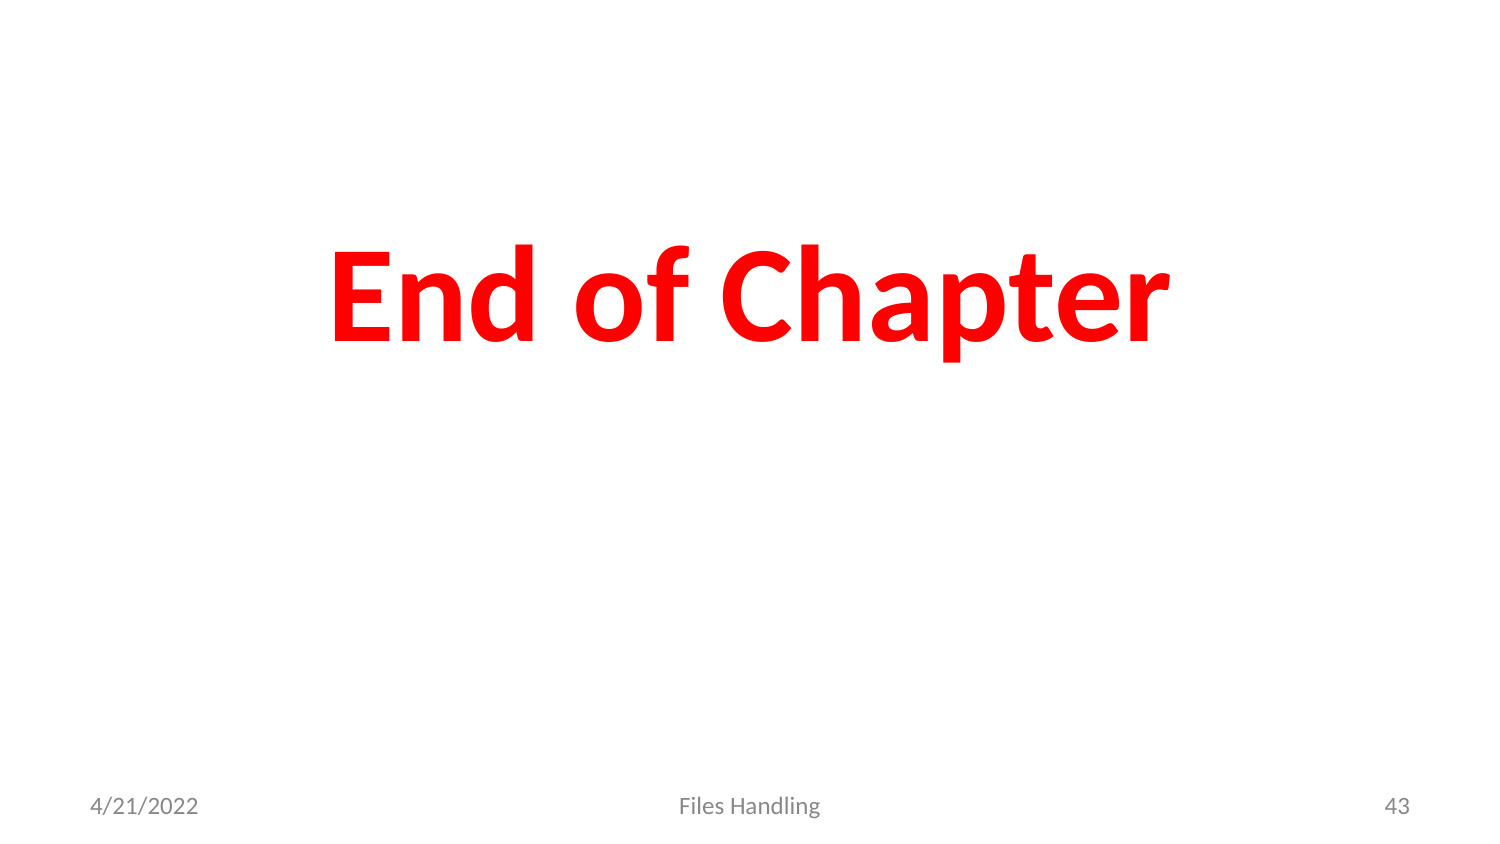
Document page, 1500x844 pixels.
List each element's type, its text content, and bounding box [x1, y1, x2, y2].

footer Files Handling [512, 782, 988, 827]
slide_number ‹#› [1074, 782, 1425, 827]
list End of Chapter [75, 196, 1425, 754]
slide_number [75, 782, 425, 827]
